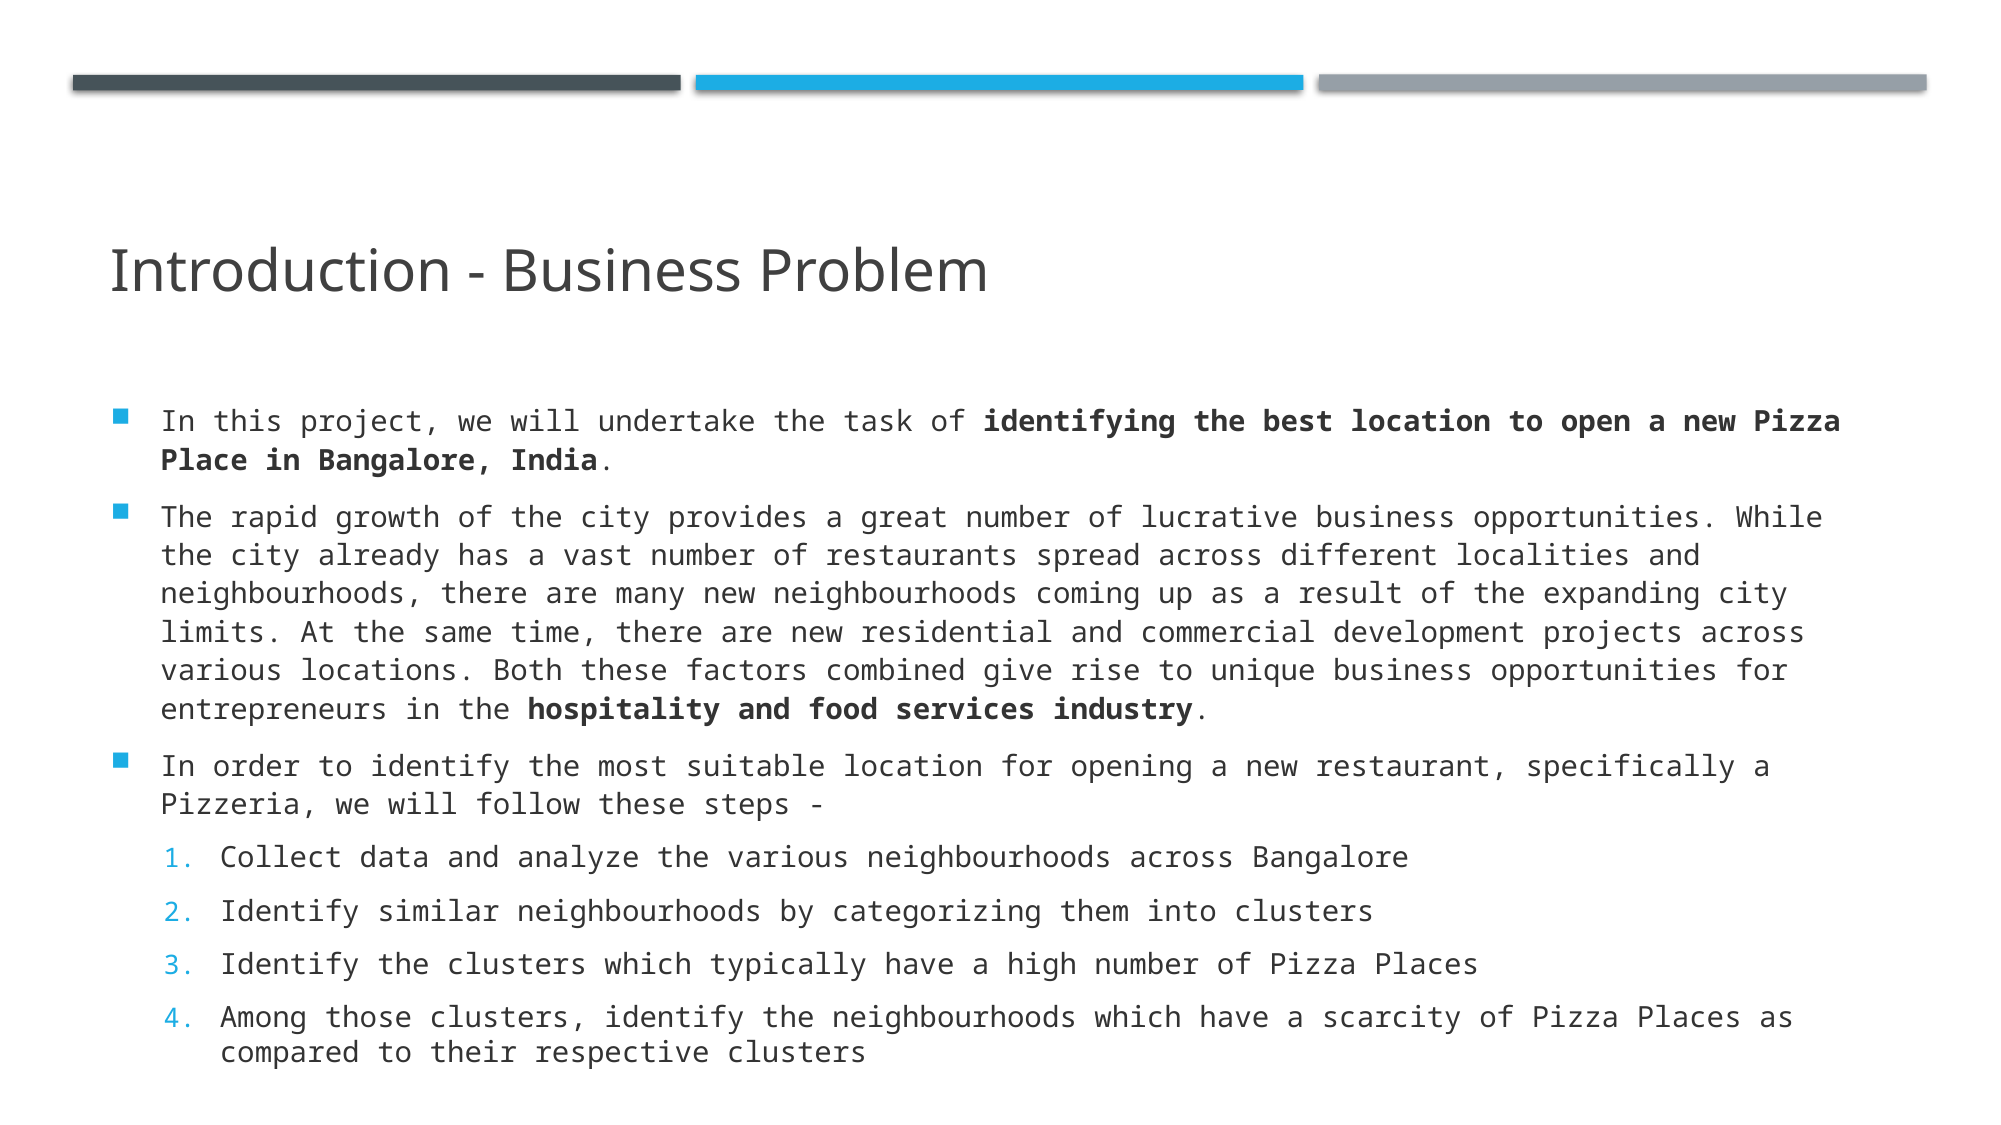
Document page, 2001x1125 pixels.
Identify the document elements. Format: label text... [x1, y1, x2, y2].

list In this project, we will undertake the task of identifying the best location to open a new Pizza Place in Bangalore, India. The rapid growth of the city provides a great number of lucrative business opportunities. While the city already has a vast number of restaurants spread across different localities and neighbourhoods, there are many new neighbourhoods coming up as a result of the expanding city limits. At the same time, there are new residential and commercial development projects across various locations. Both these factors combined give rise to unique business opportunities for entrepreneurs in the hospitality and food services industry. In order to identify the most suitable location for opening a new restaurant, specifically a Pizzeria, we will follow these steps - Collect data and analyze the various neighbourhoods across Bangalore Identify similar neighbourhoods by categorizing them into clusters Identify the clusters which typically have a high number of Pizza Places Among those clusters, identify the neighbourhoods which have a scarcity of Pizza Places as compared to their respective clusters [95, 383, 1905, 1084]
title Introduction - Business Problem [95, 115, 1905, 311]
